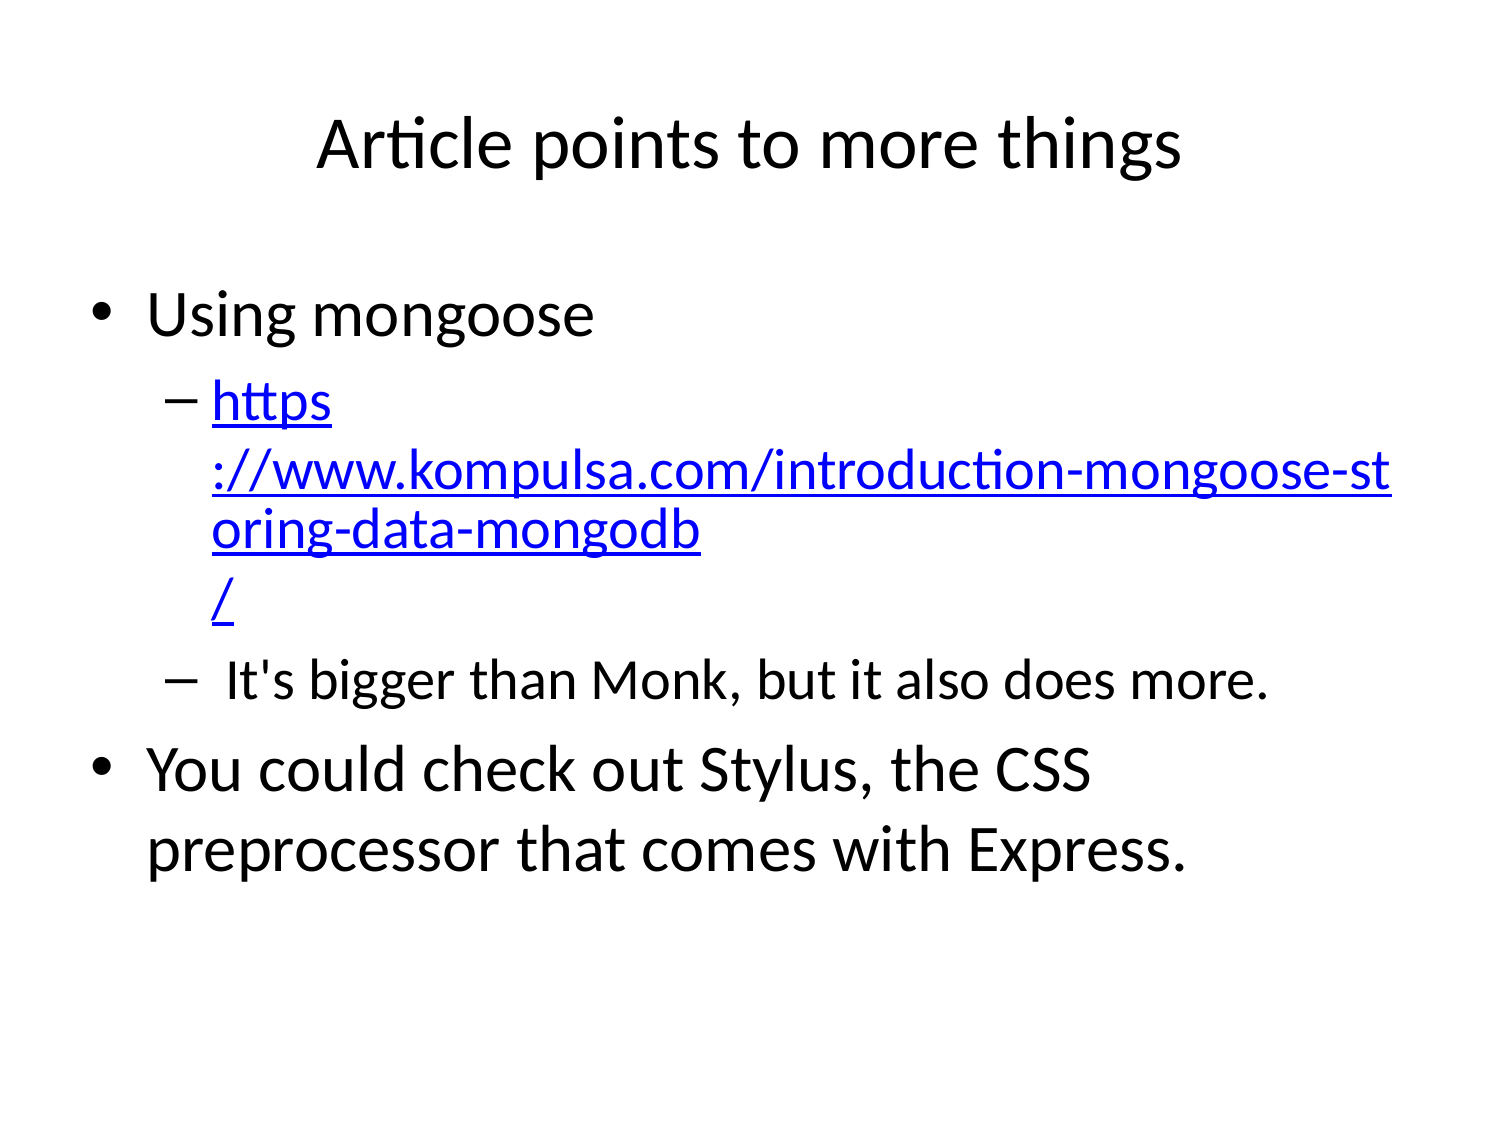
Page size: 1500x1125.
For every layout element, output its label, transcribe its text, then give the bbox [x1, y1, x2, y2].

list Using mongoose https://www.kompulsa.com/introduction-mongoose-storing-data-mongodb/ It's bigger than Monk, but it also does more. You could check out Stylus, the CSS preprocessor that comes with Express. [75, 262, 1425, 1005]
title Article points to more things [75, 45, 1425, 233]
